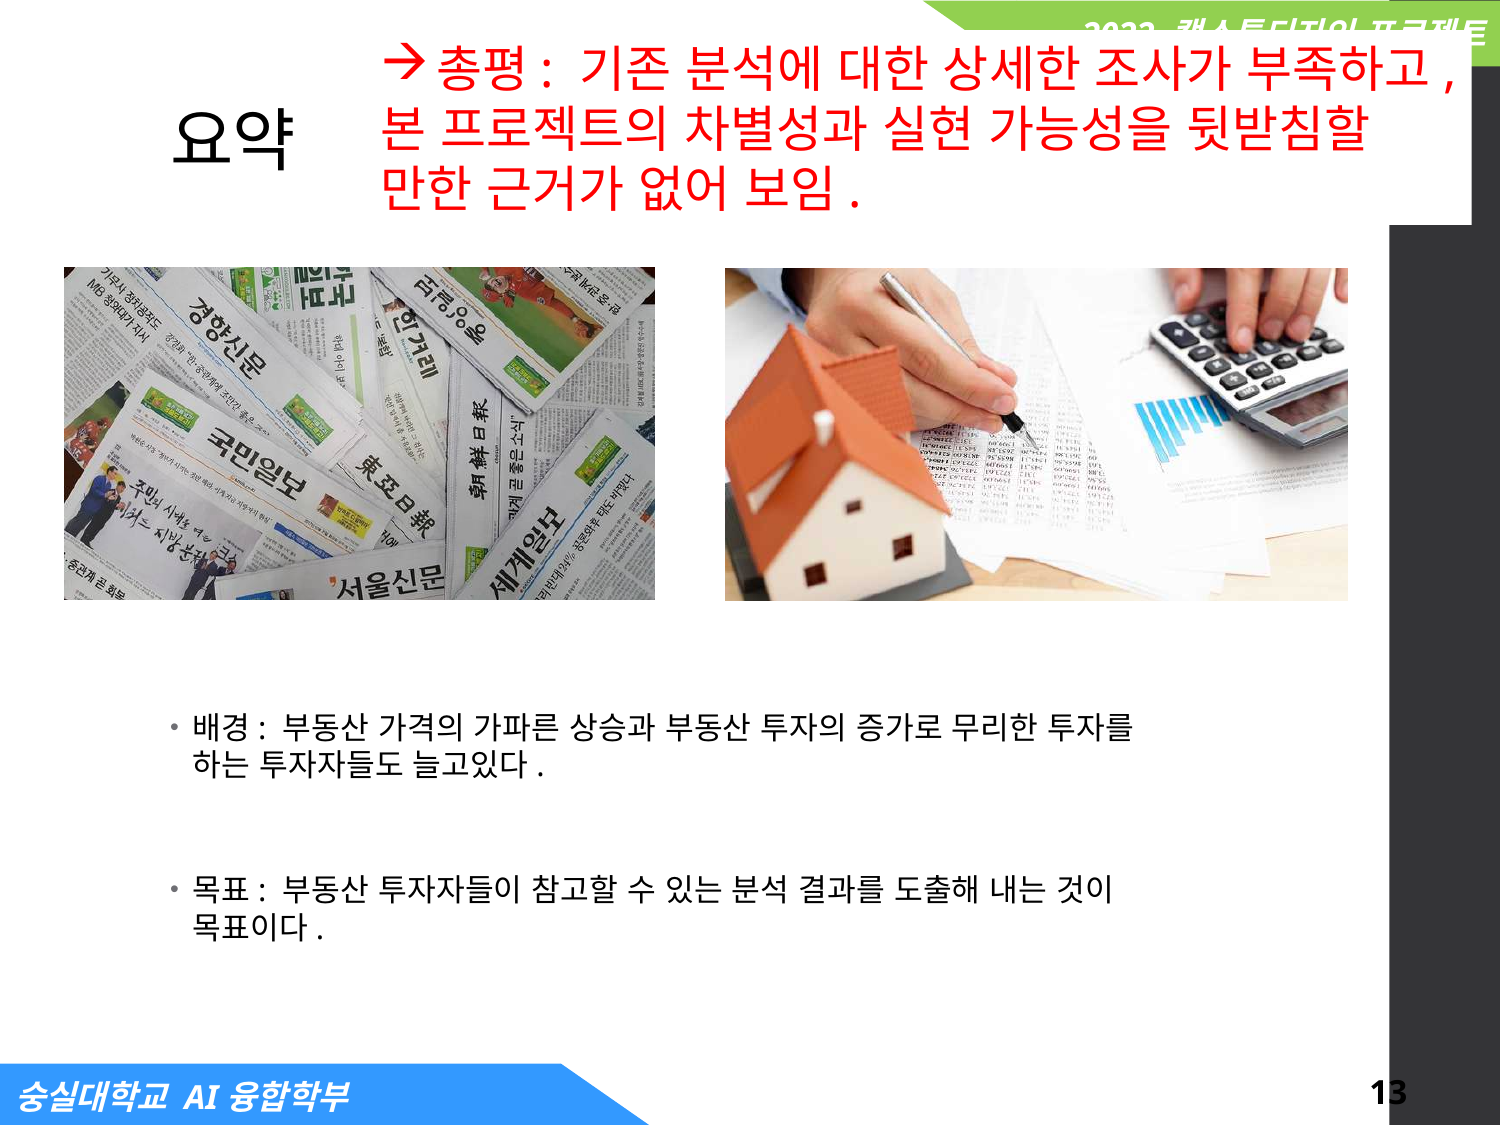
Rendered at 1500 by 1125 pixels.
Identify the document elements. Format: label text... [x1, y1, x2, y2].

title 요약 [155, 60, 365, 188]
picture [64, 266, 656, 600]
text_box 총평: 기존 분석에 대한 상세한 조사가 부족하고, 본 프로젝트의 차별성과 실현 가능성을 뒷받침할 만한 근거가 없어 보임. [365, 30, 1472, 225]
list 배경: 부동산 가격의 가파른 상승과 부동산 투자의 증가로 무리한 투자를 하는 투자자들도 늘고있다. 목표: 부동산 투자자들이 참고할 수 있는 분석 결과를 도출해 내는 것이 목표이다. [155, 299, 1213, 1014]
picture [725, 267, 1348, 601]
